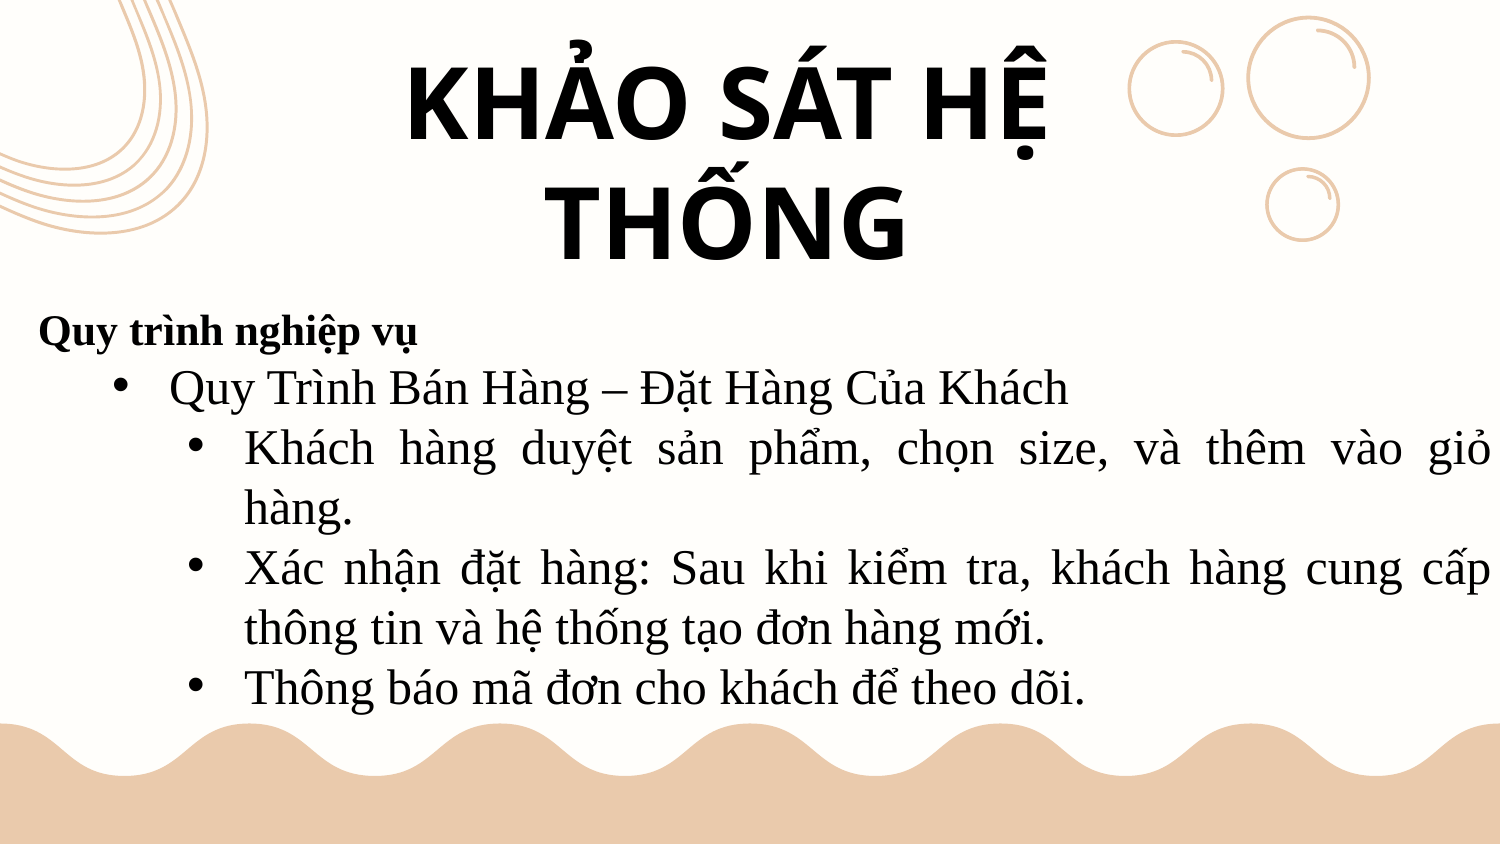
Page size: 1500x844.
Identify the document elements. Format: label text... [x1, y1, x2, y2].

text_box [1247, 16, 1370, 139]
subtitle Quy trình nghiệp vụ Quy Trình Bán Hàng – Đặt Hàng Của Khách Khách hàng duyệt sản phẩm, chọn size, và thêm vào giỏ hàng. Xác nhận đặt hàng: Sau khi kiểm tra, khách hàng cung cấp thông tin và hệ thống tạo đơn hàng mới. Thông báo mã đơn cho khách để theo dõi. [0, 286, 1500, 725]
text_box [1266, 168, 1339, 241]
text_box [1128, 41, 1224, 136]
title KHẢO SÁT HỆ THỐNG [202, 24, 1253, 286]
